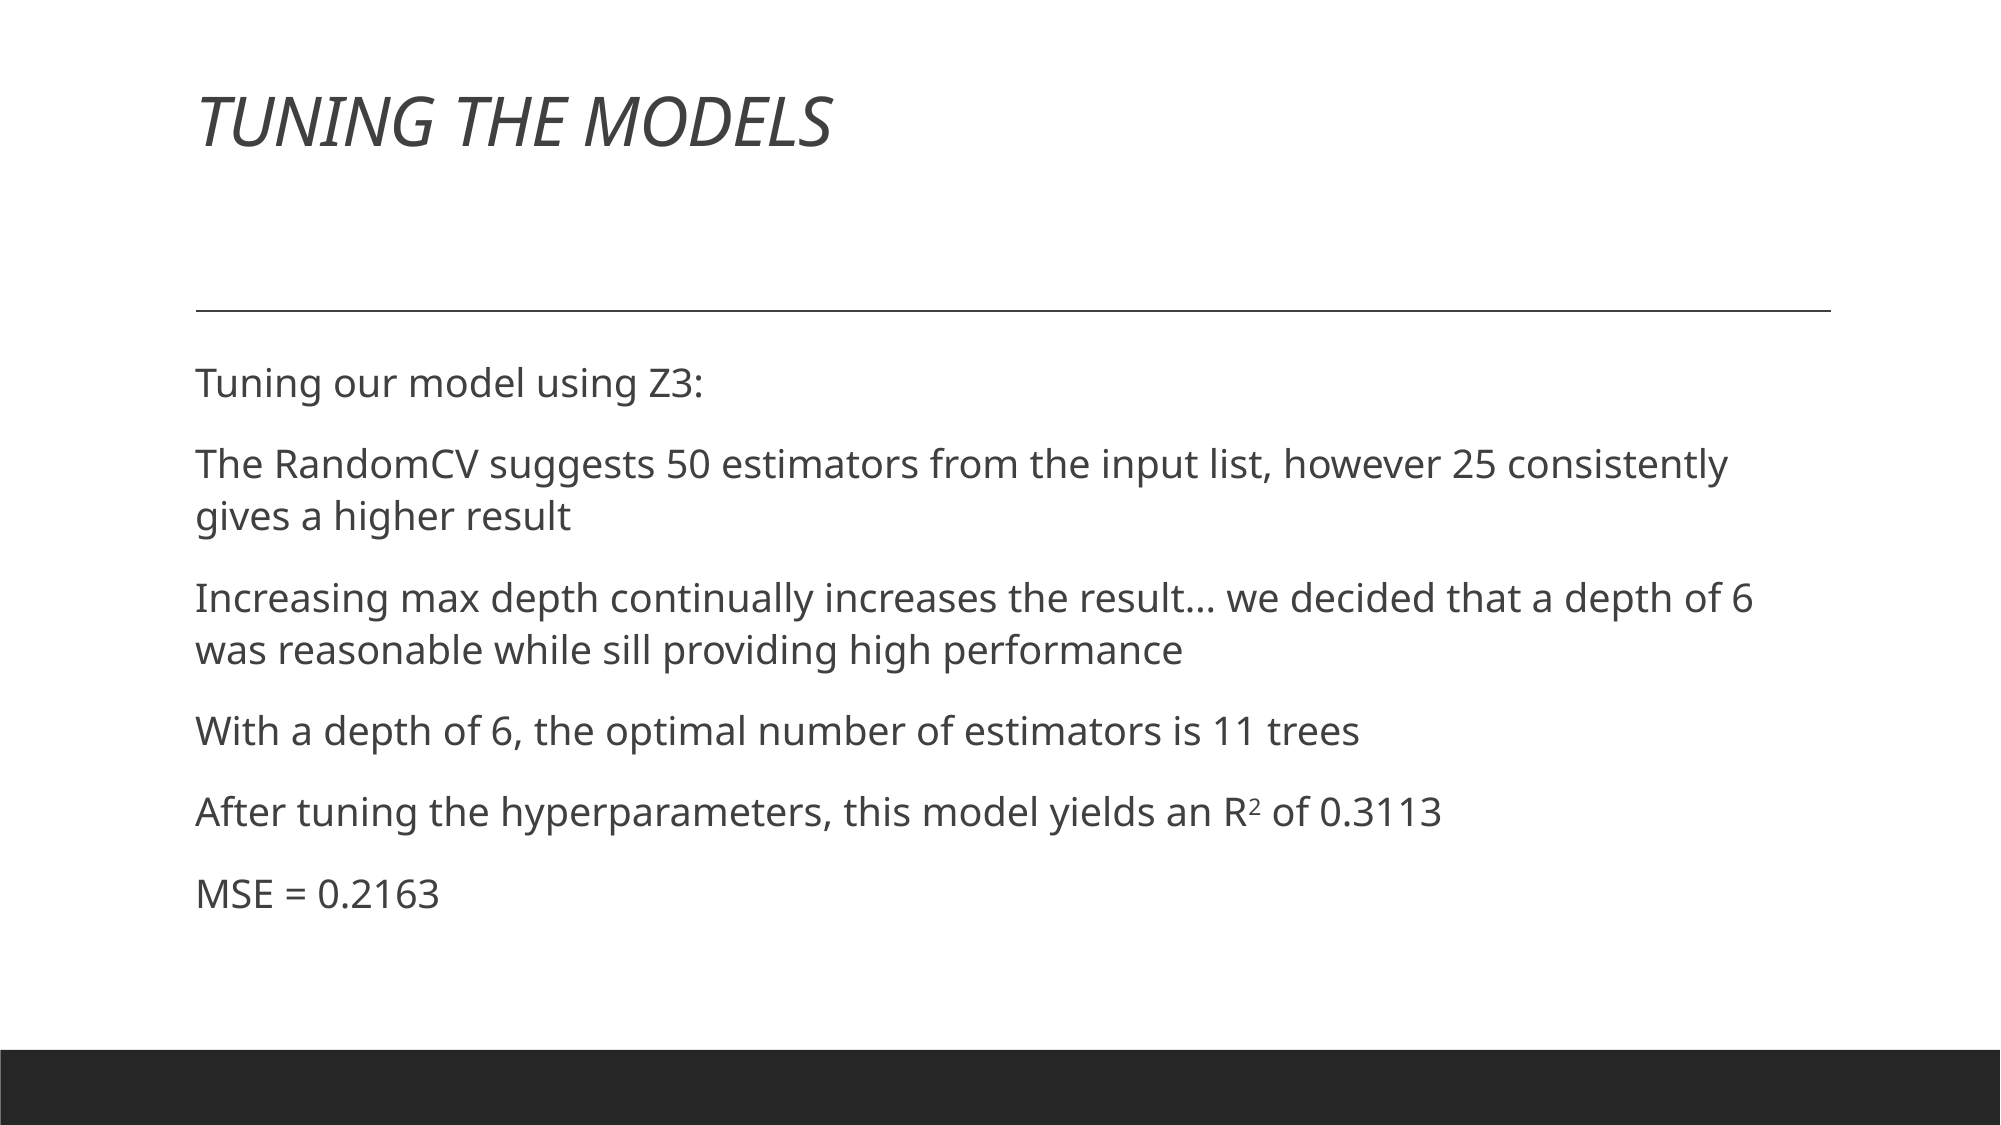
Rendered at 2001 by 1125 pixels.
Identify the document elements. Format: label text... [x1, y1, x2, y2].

text_box [204, 462, 966, 1036]
list Tuning our model using Z3: The RandomCV suggests 50 estimators from the input list, however 25 consistently gives a higher result Increasing max depth continually increases the result… we decided that a depth of 6 was reasonable while sill providing high performance With a depth of 6, the optimal number of estimators is 11 trees After tuning the hyperparameters, this model yields an R2 of 0.3113 MSE = 0.2163 [180, 345, 1830, 963]
title TUNING THE MODELS [180, 0, 1830, 169]
